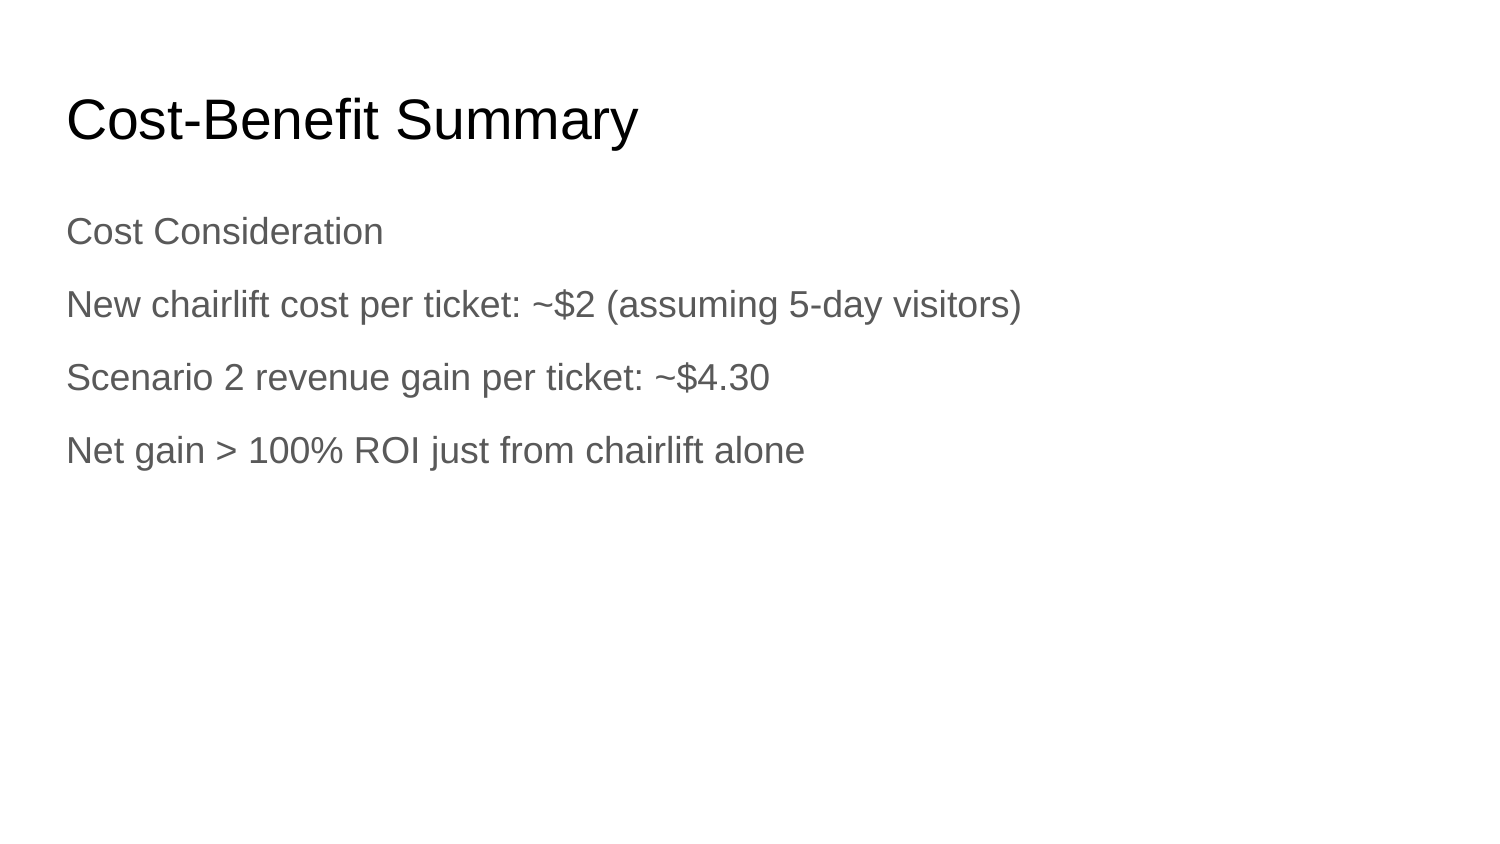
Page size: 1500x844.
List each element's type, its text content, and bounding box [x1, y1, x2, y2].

list Cost Consideration New chairlift cost per ticket: ~$2 (assuming 5-day visitors) Scenario 2 revenue gain per ticket: ~$4.30 Net gain > 100% ROI just from chairlift alone [51, 189, 1449, 750]
title Cost-Benefit Summary [51, 72, 1449, 167]
